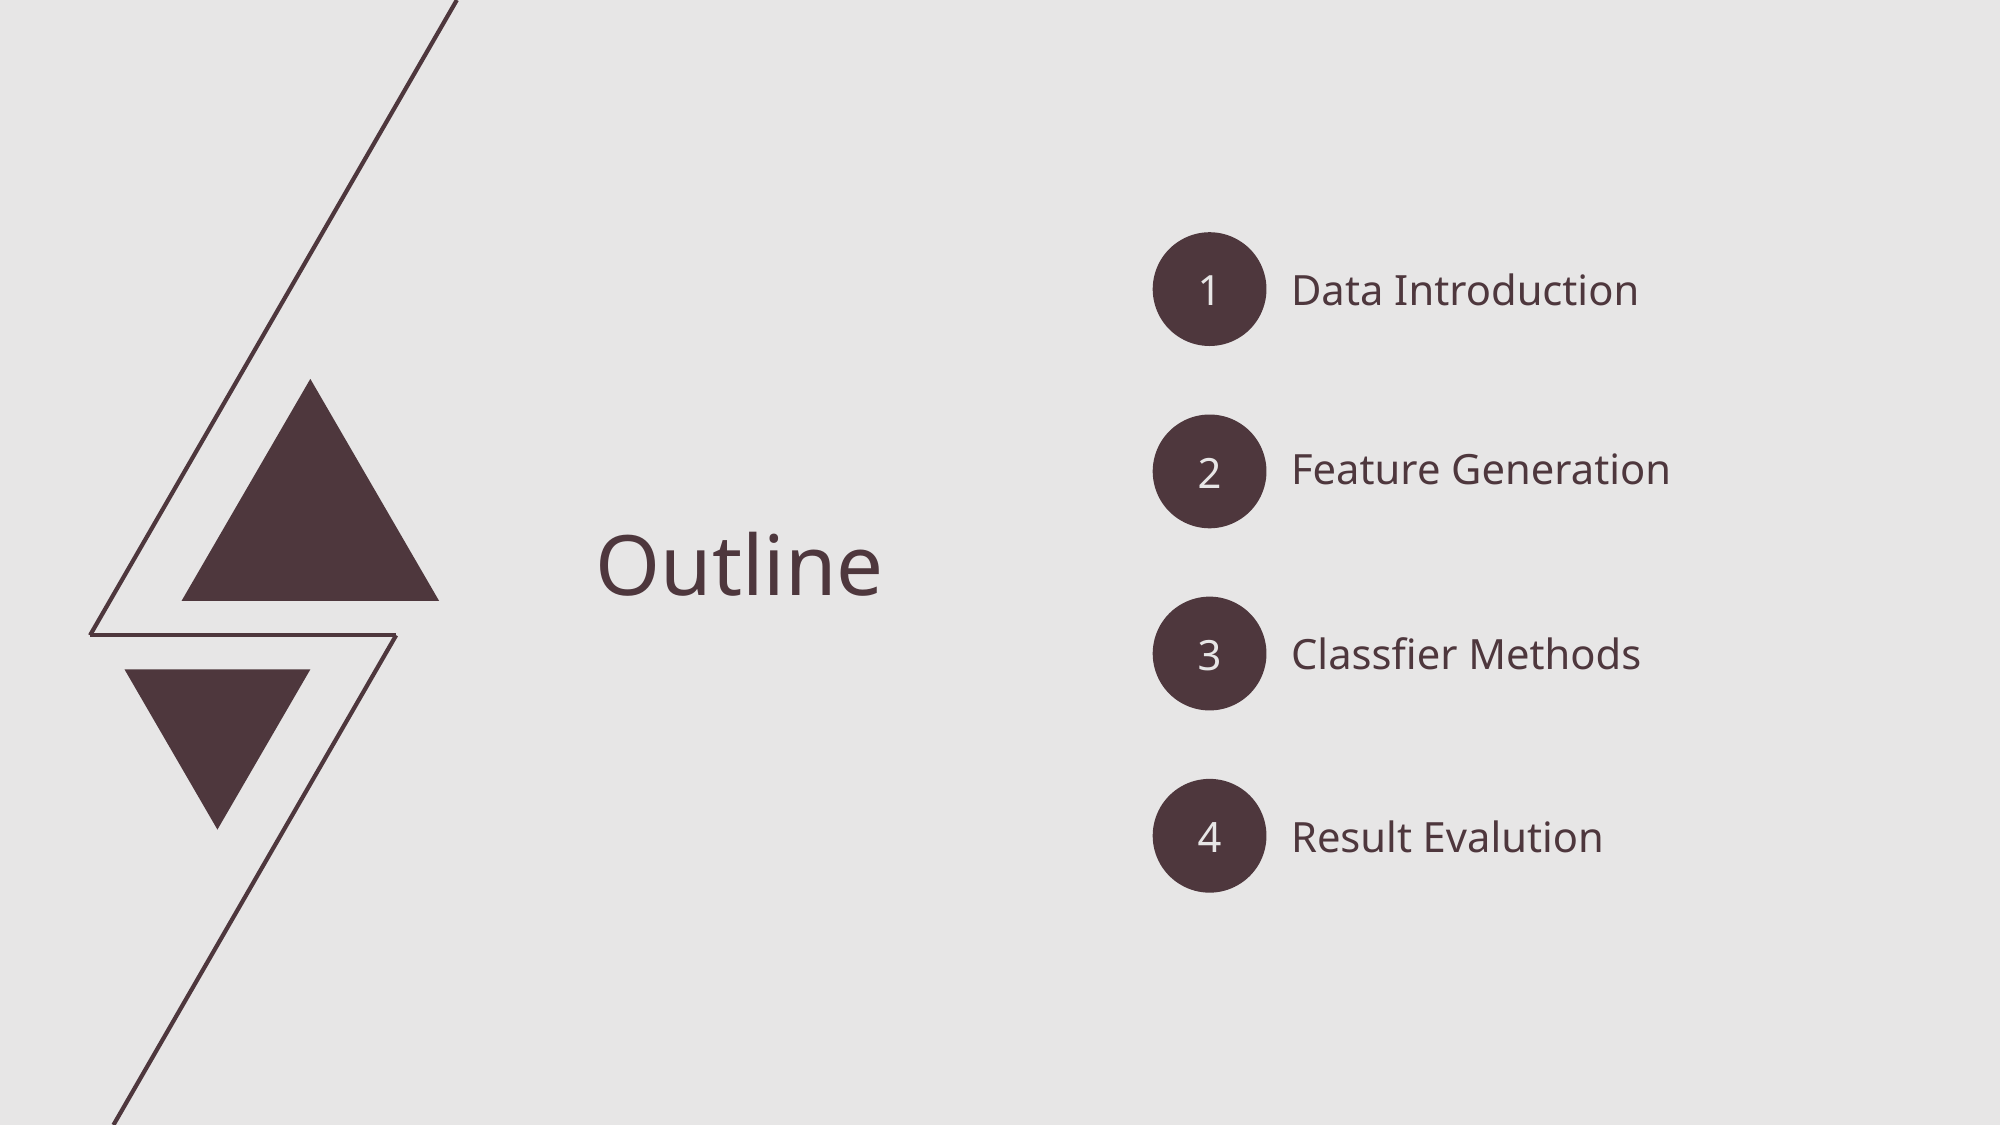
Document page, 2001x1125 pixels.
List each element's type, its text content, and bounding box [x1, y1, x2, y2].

text_box Feature Generation [1276, 435, 1936, 501]
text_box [90, 0, 457, 636]
text_box 3 [1151, 595, 1268, 712]
text_box Classfier Methods [1276, 620, 1733, 686]
text_box Result Evalution [1276, 803, 1658, 868]
text_box 2 [1151, 413, 1268, 530]
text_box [113, 635, 397, 1125]
text_box Data Introduction [1276, 256, 1658, 322]
text_box Outline [581, 504, 899, 620]
text_box 1 [1151, 231, 1268, 348]
text_box 4 [1151, 777, 1268, 894]
